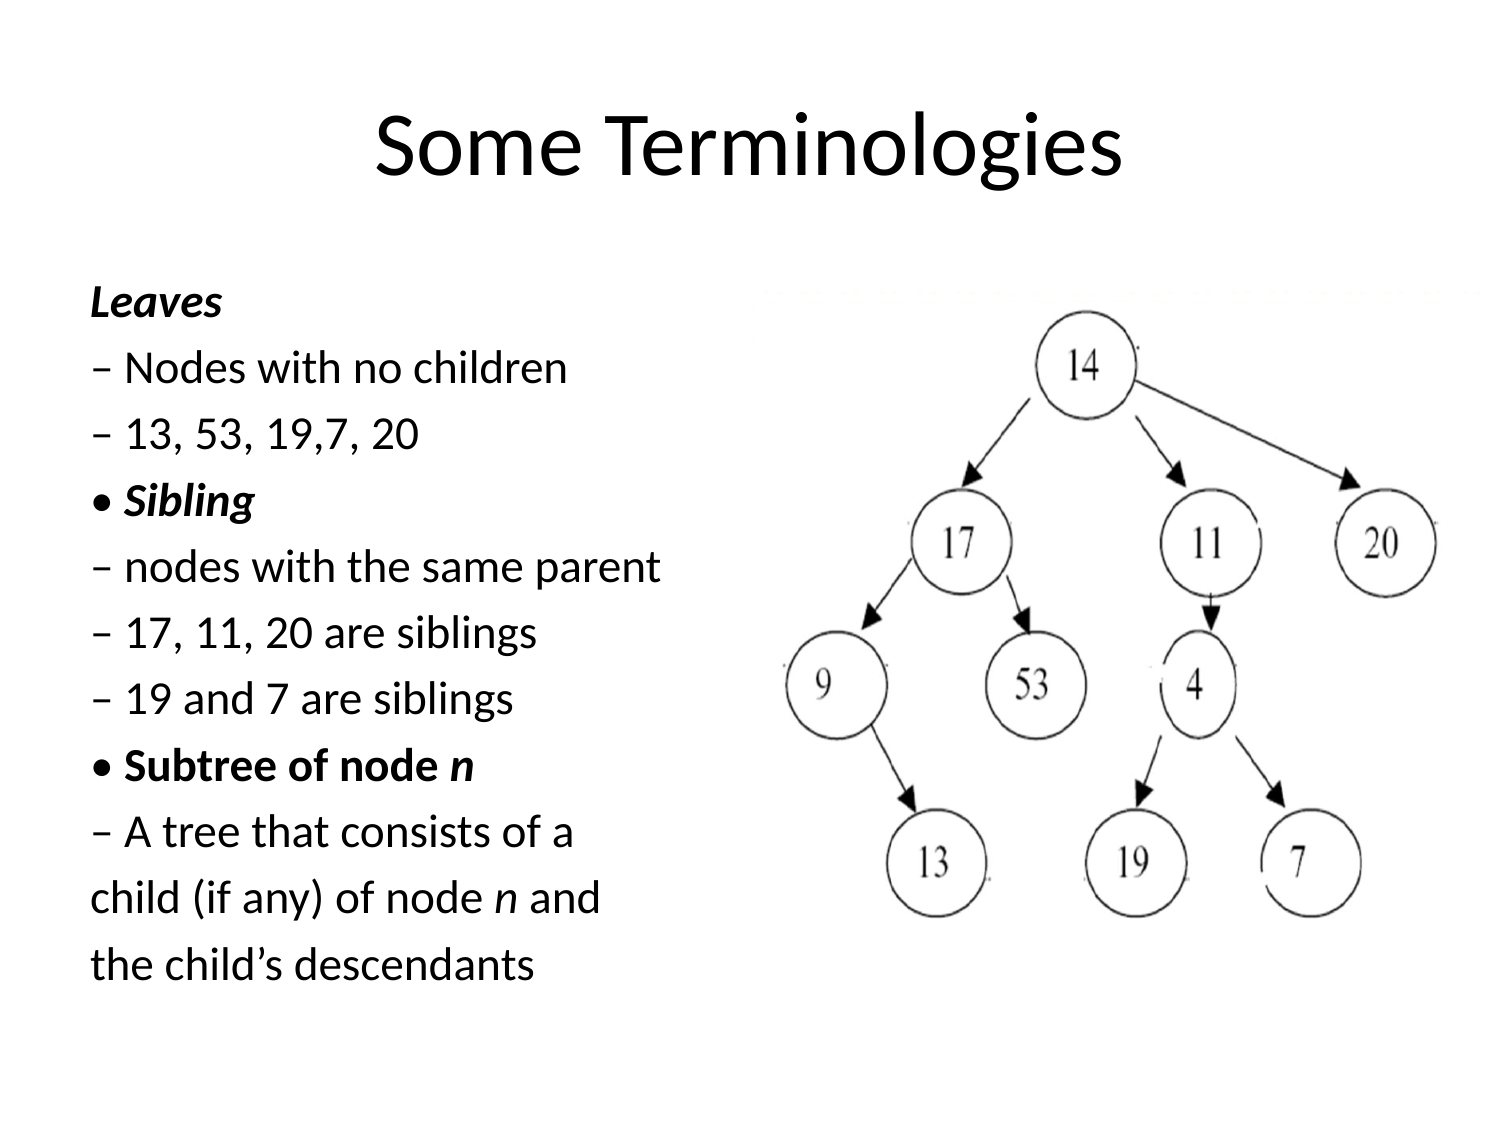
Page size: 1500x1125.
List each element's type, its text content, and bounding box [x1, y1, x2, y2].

title Some Terminologies [75, 45, 1425, 233]
list Leaves – Nodes with no children – 13, 53, 19,7, 20 • Sibling – nodes with the same parent – 17, 11, 20 are siblings – 19 and 7 are siblings • Subtree of node n – A tree that consists of a child (if any) of node n and the child’s descendants [75, 262, 1425, 1005]
picture [751, 238, 1500, 989]
